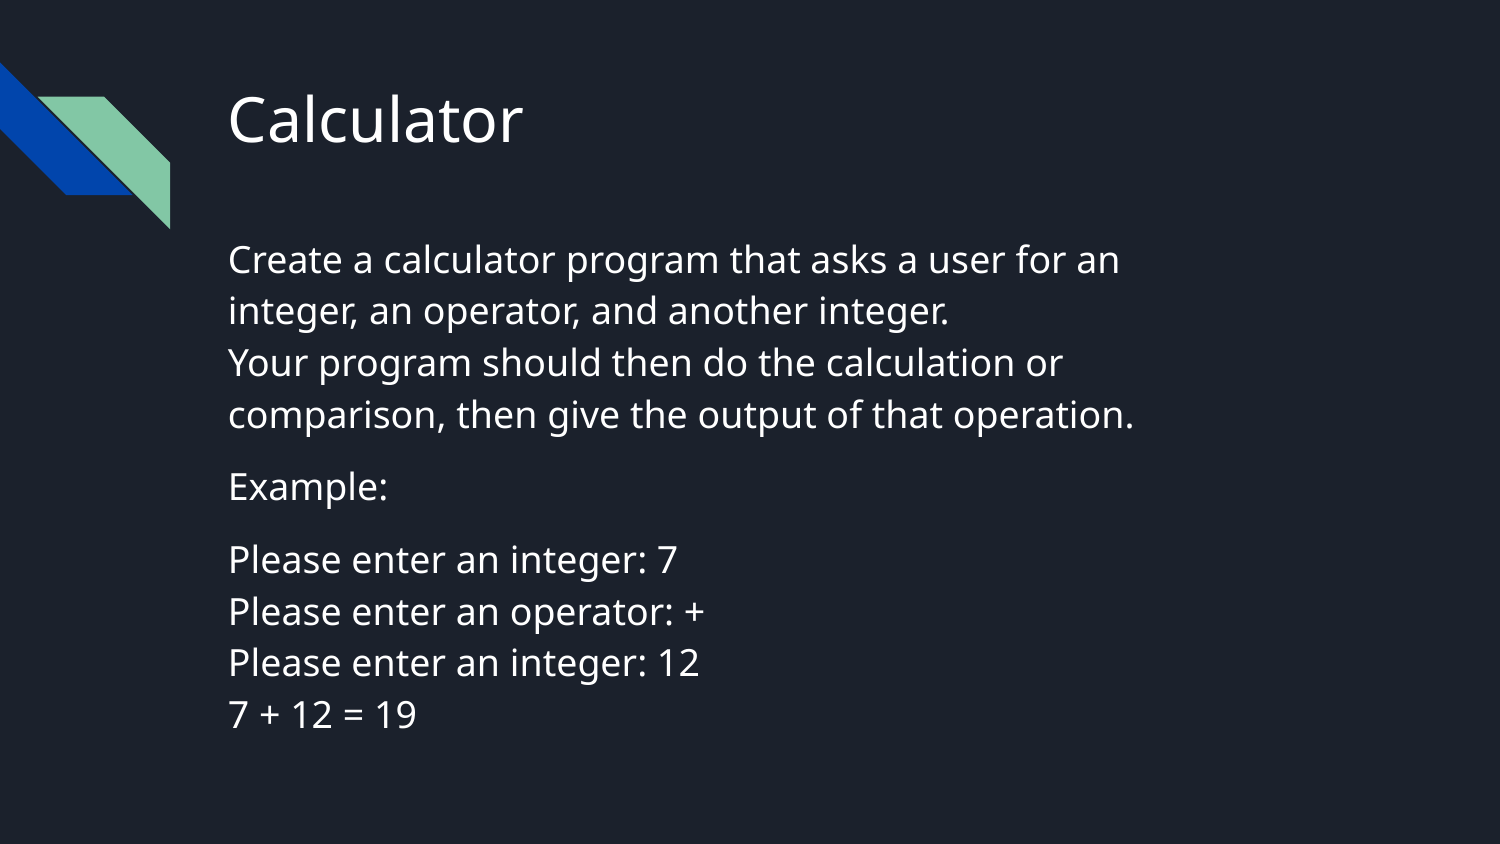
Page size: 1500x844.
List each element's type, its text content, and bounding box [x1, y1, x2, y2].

list Create a calculator program that asks a user for an integer, an operator, and another integer. Your program should then do the calculation or comparison, then give the output of that operation. Example: Please enter an integer: 7 Please enter an operator: + Please enter an integer: 12 7 + 12 = 19 [212, 213, 1257, 757]
title Calculator [212, 64, 1368, 176]
